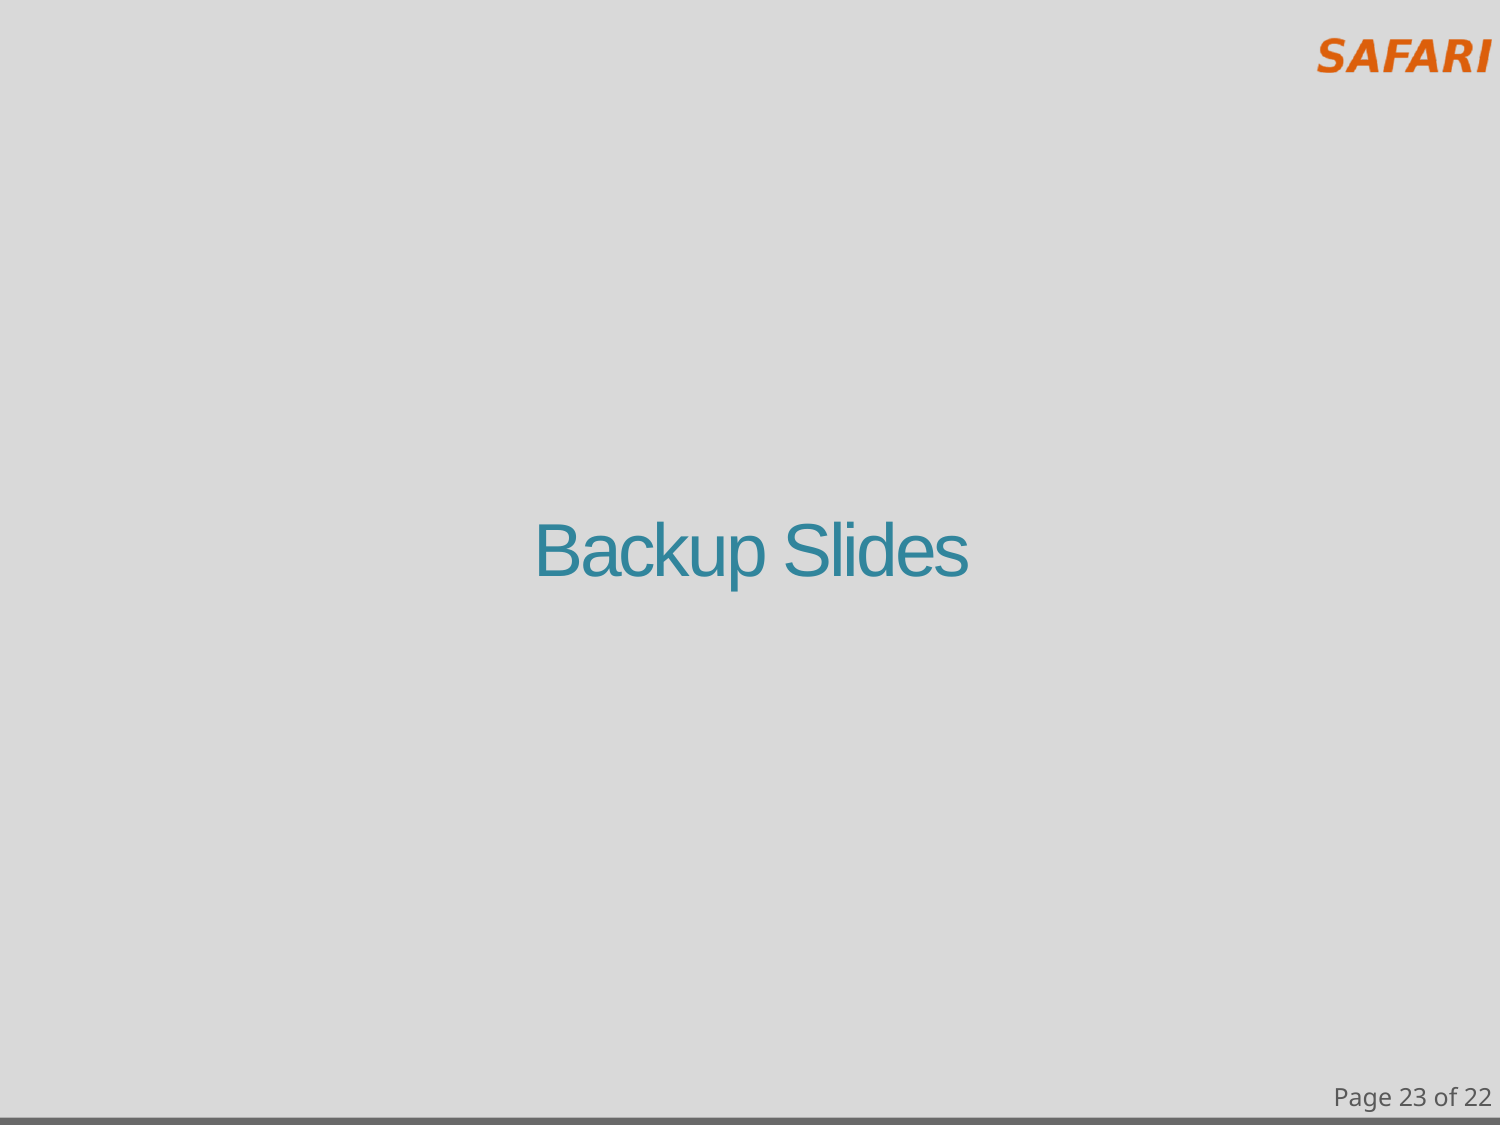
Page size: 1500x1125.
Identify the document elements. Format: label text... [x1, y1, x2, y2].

title Backup Slides [114, 112, 1390, 988]
slide_number Page 23 of 22 [1275, 1079, 1500, 1118]
picture [1316, 37, 1492, 73]
